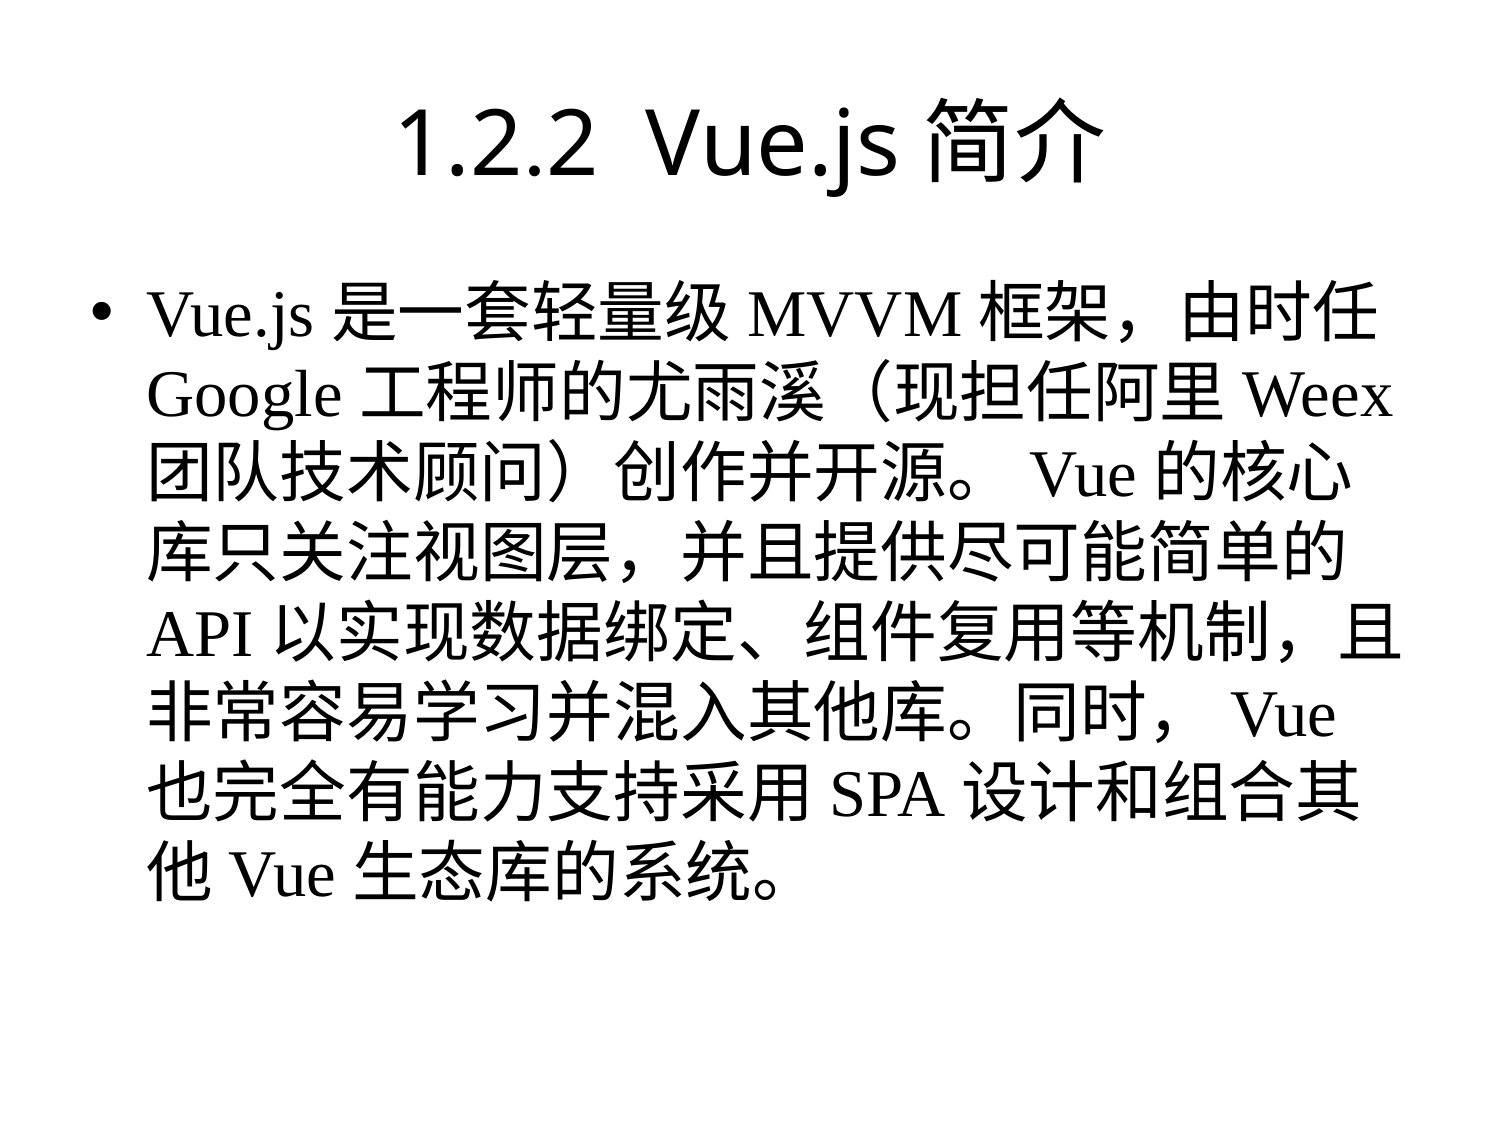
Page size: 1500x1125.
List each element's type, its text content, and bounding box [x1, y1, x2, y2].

title 1.2.2 Vue.js简介 [75, 45, 1425, 233]
list Vue.js是一套轻量级MVVM框架，由时任Google工程师的尤雨溪（现担任阿里Weex团队技术顾问）创作并开源。Vue的核心库只关注视图层，并且提供尽可能简单的API以实现数据绑定、组件复用等机制，且非常容易学习并混入其他库。同时，Vue也完全有能力支持采用SPA设计和组合其他Vue生态库的系统。 [75, 262, 1425, 1005]
